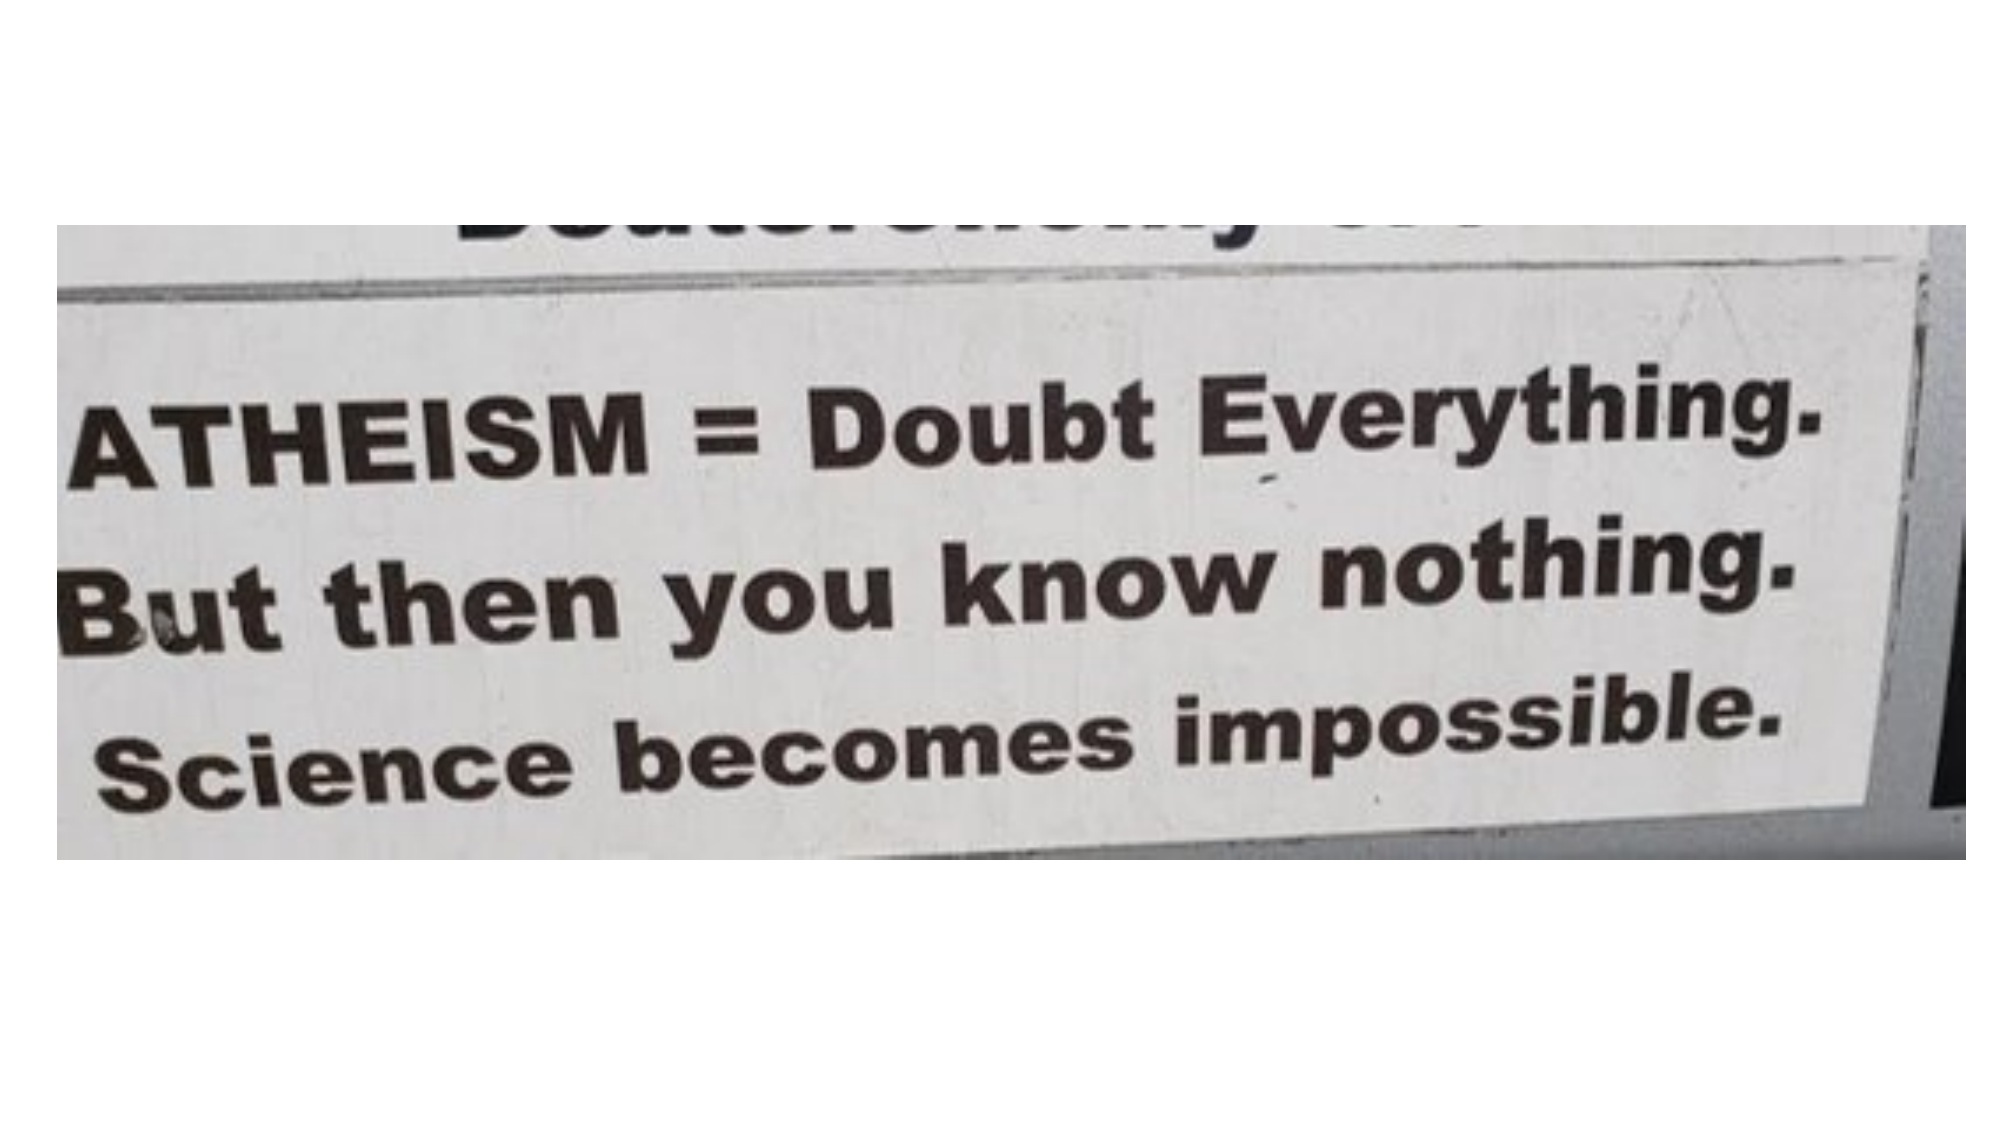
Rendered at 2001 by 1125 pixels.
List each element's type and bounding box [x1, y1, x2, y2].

picture [57, 225, 1966, 860]
